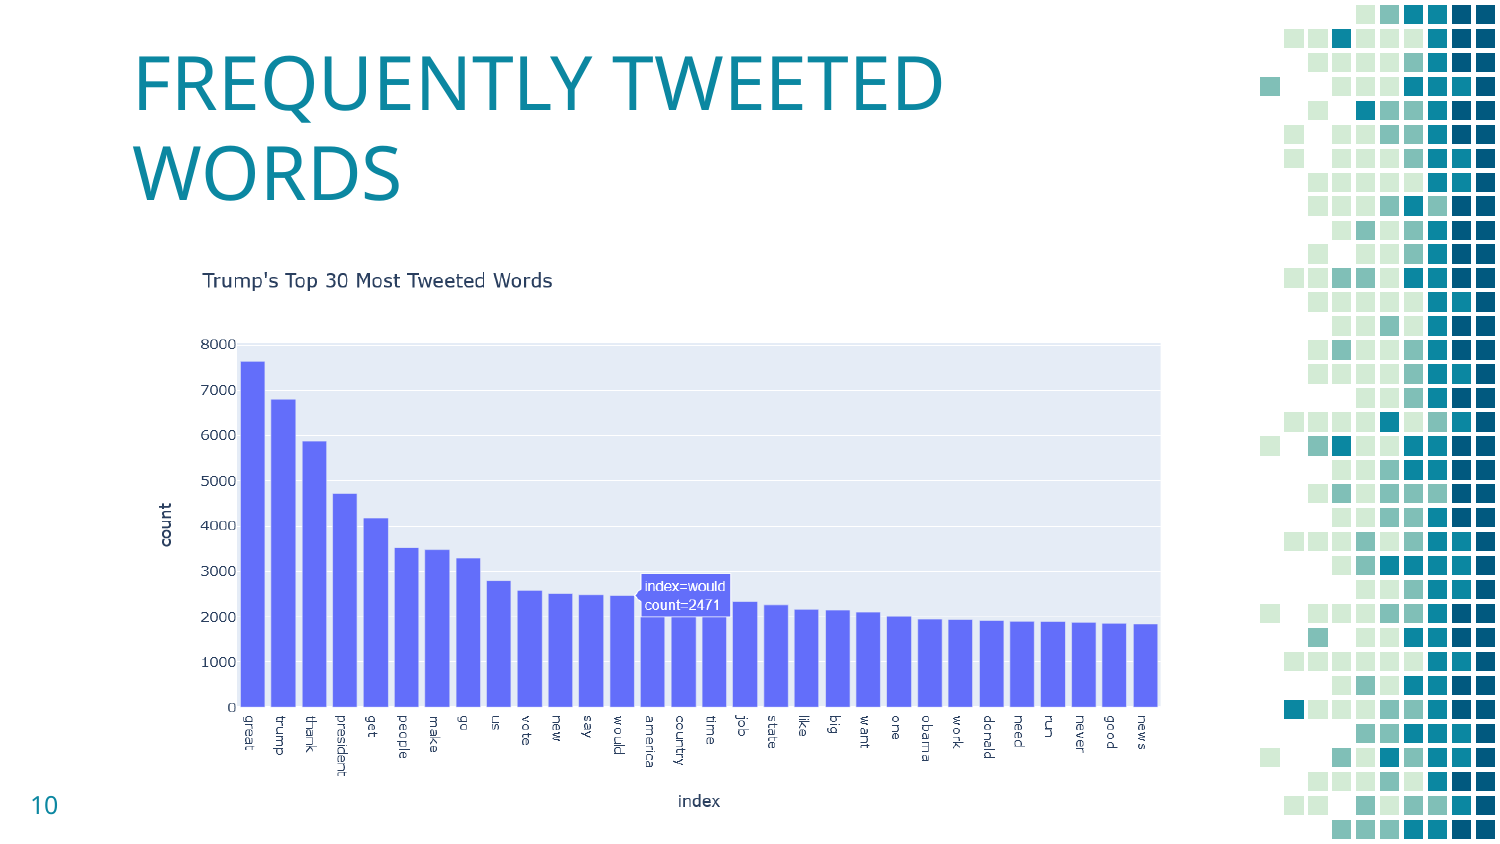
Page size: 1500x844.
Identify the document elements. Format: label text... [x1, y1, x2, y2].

picture [141, 261, 1203, 816]
title FREQUENTLY TWEETED WORDS [117, 89, 1227, 231]
slide_number 10 [15, 774, 105, 839]
